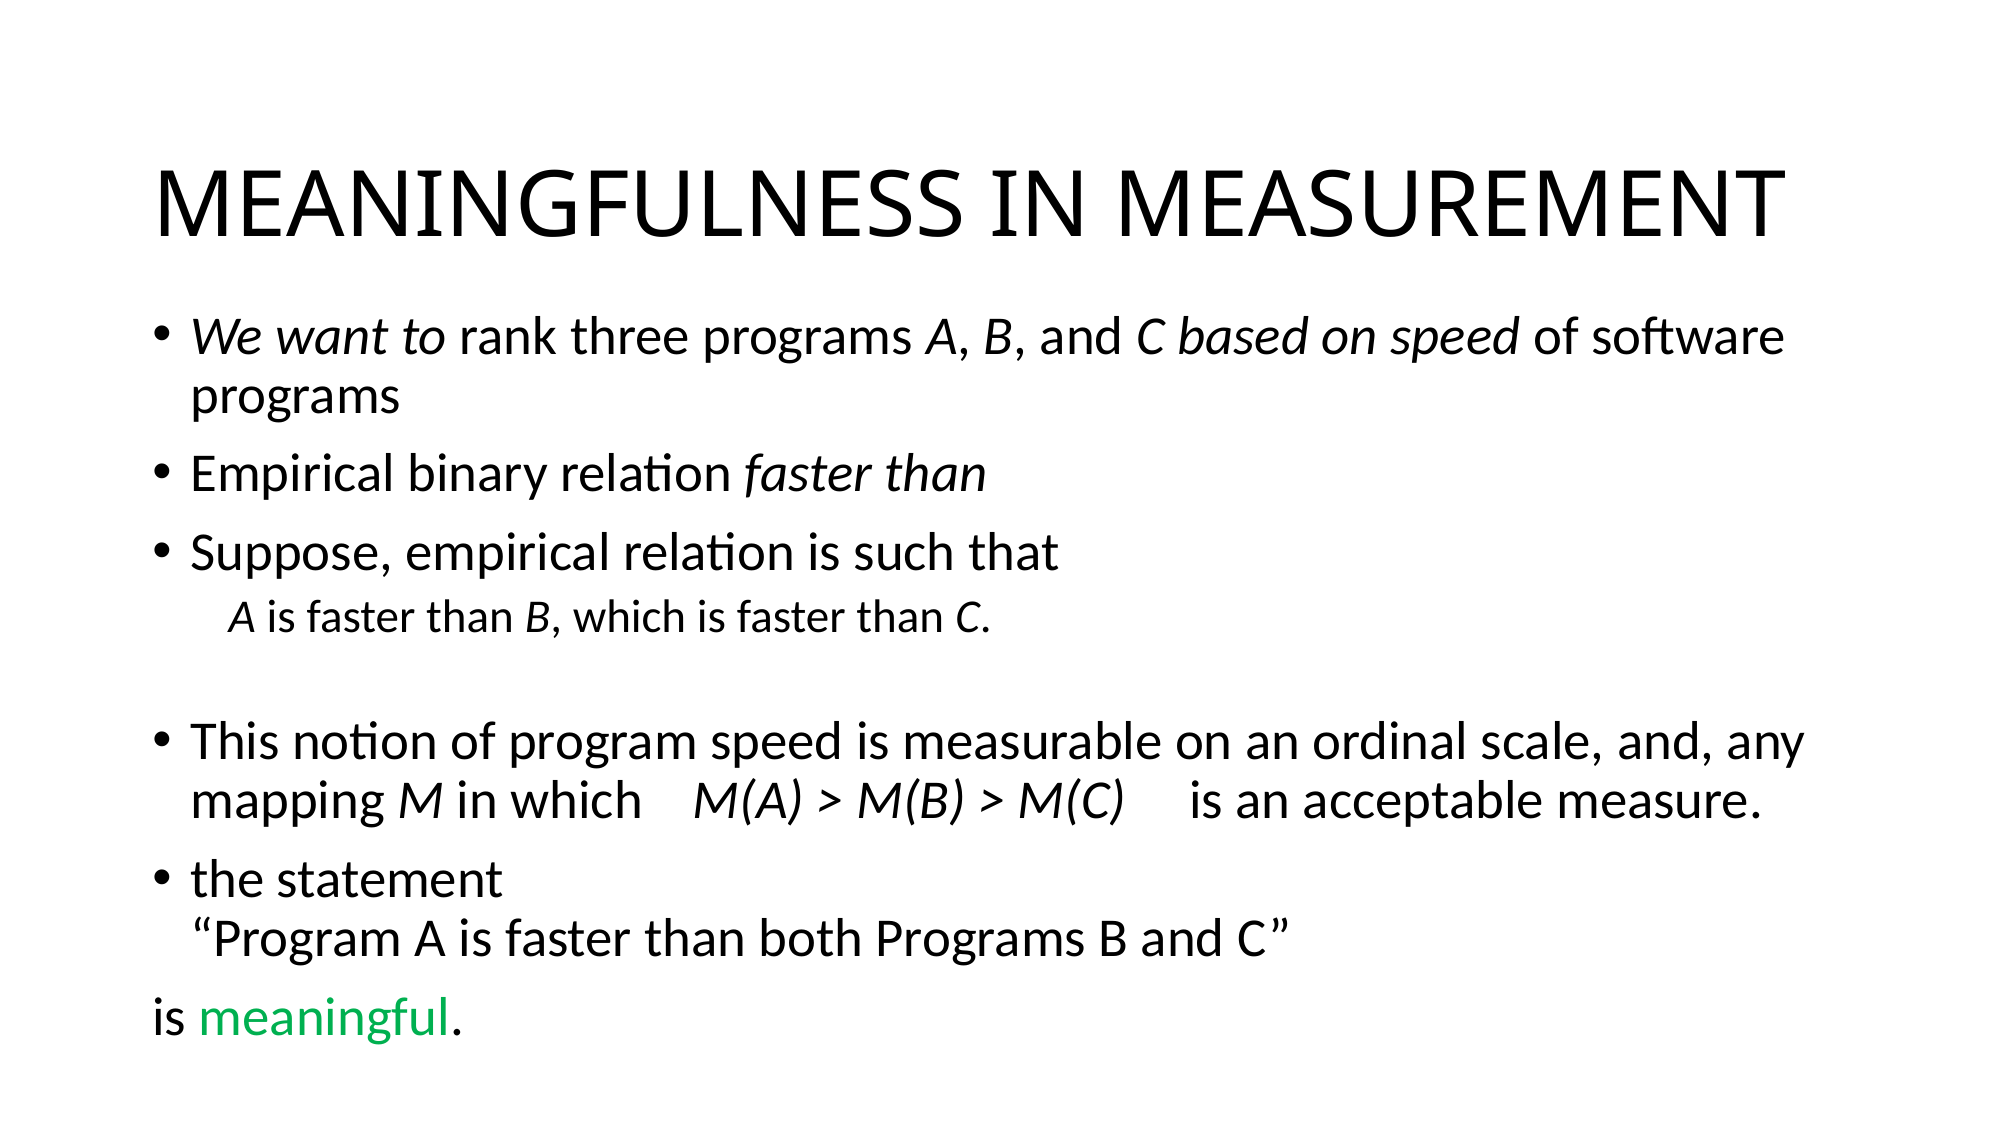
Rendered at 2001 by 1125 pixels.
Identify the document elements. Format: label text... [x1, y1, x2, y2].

title MEANINGFULNESS IN MEASUREMENT [137, 136, 1863, 278]
list We want to rank three programs A, B, and C based on speed of software programs Empirical binary relation faster than Suppose, empirical relation is such that A is faster than B, which is faster than C. This notion of program speed is measurable on an ordinal scale, and, any mapping M in which M(A) > M(B) > M(C) is an acceptable measure. the statement “Program A is faster than both Programs B and C” is meaningful. [137, 299, 1897, 1063]
